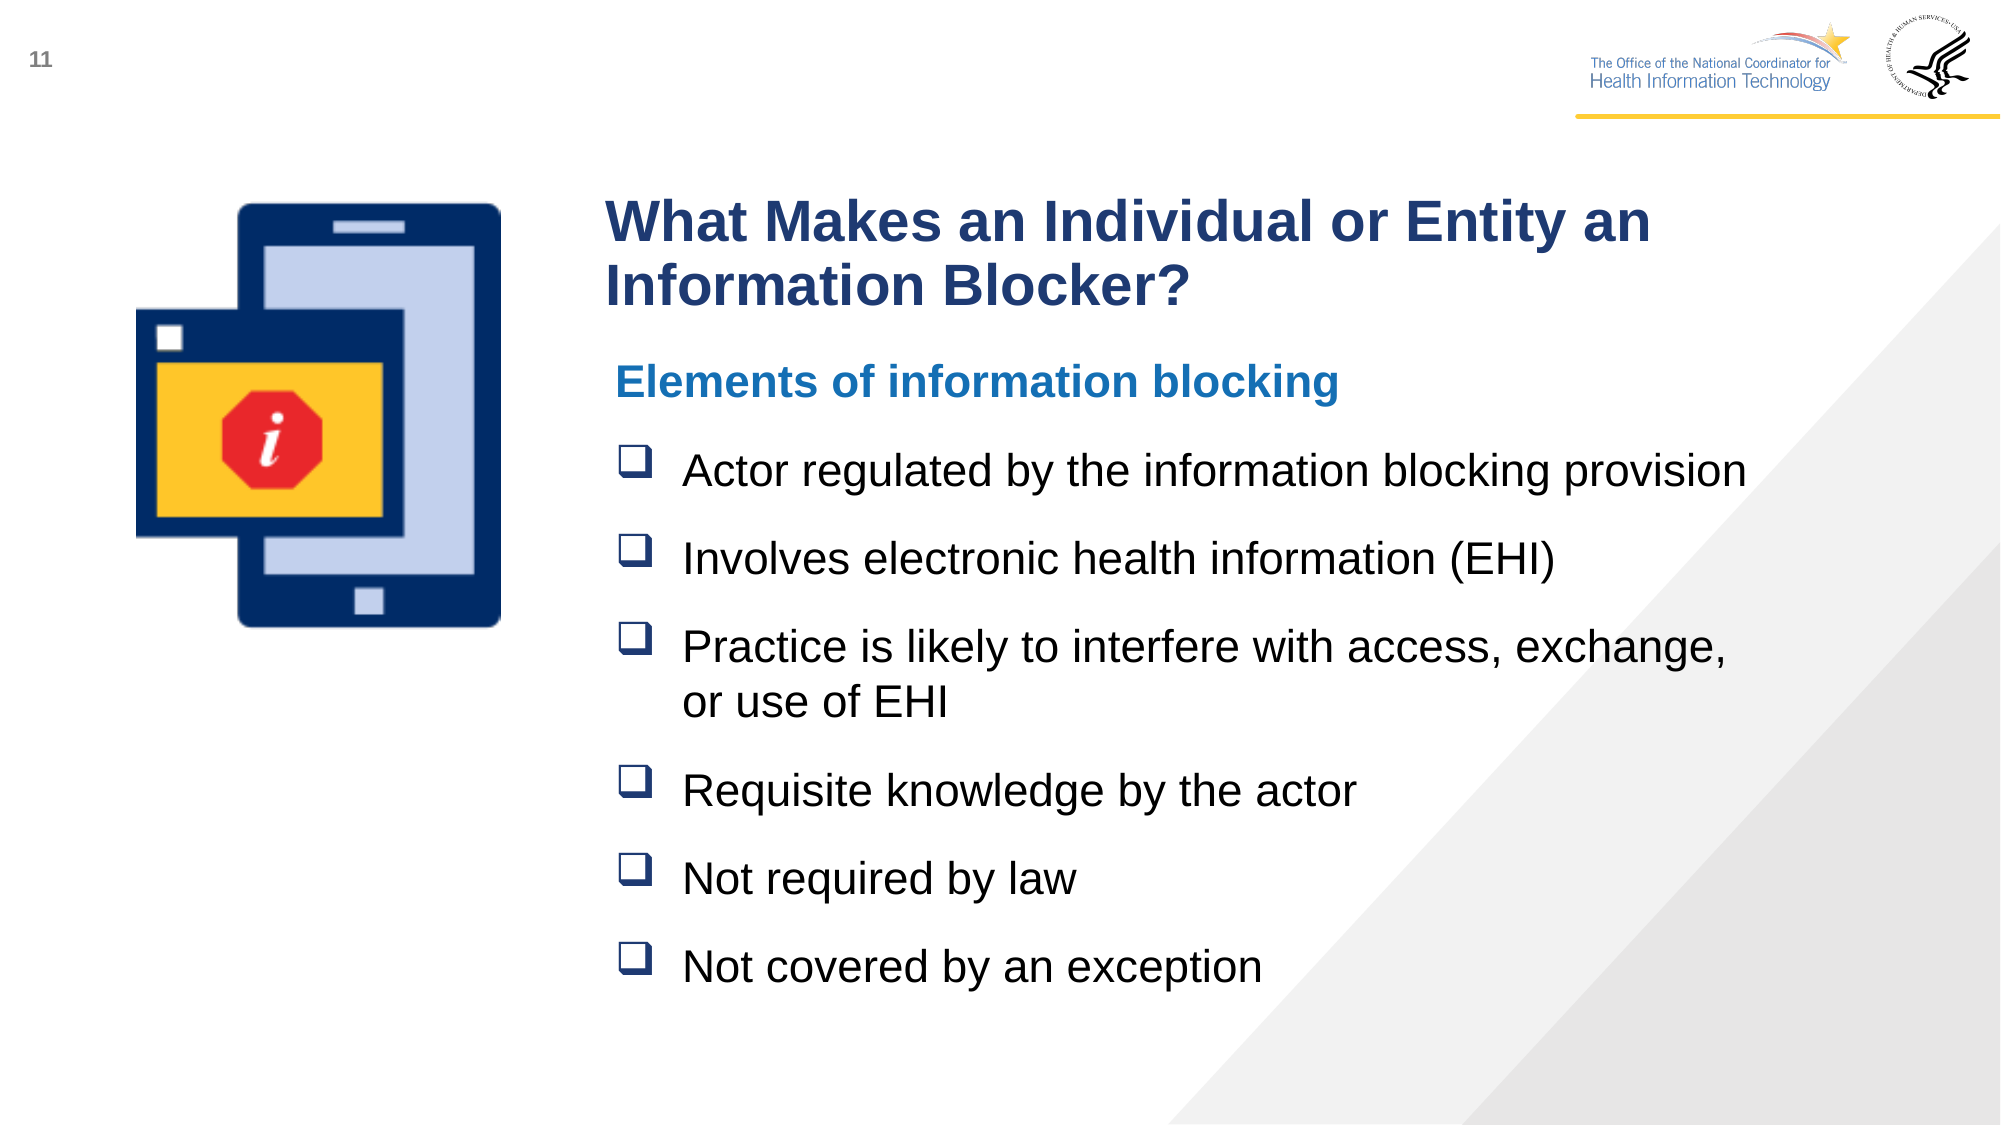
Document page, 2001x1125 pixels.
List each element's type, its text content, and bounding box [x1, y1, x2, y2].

picture [1591, 22, 1850, 91]
title What Makes an Individual or Entity an Information Blocker? [591, 186, 1781, 323]
picture [136, 200, 501, 632]
text_box Elements of information blocking Actor regulated by the information blocking provision Involves electronic health information (EHI) Practice is likely to interfere with access, exchange, or use of EHI Requisite knowledge by the actor Not required by law Not covered by an exception [600, 344, 1790, 1054]
picture [1886, 15, 1970, 99]
